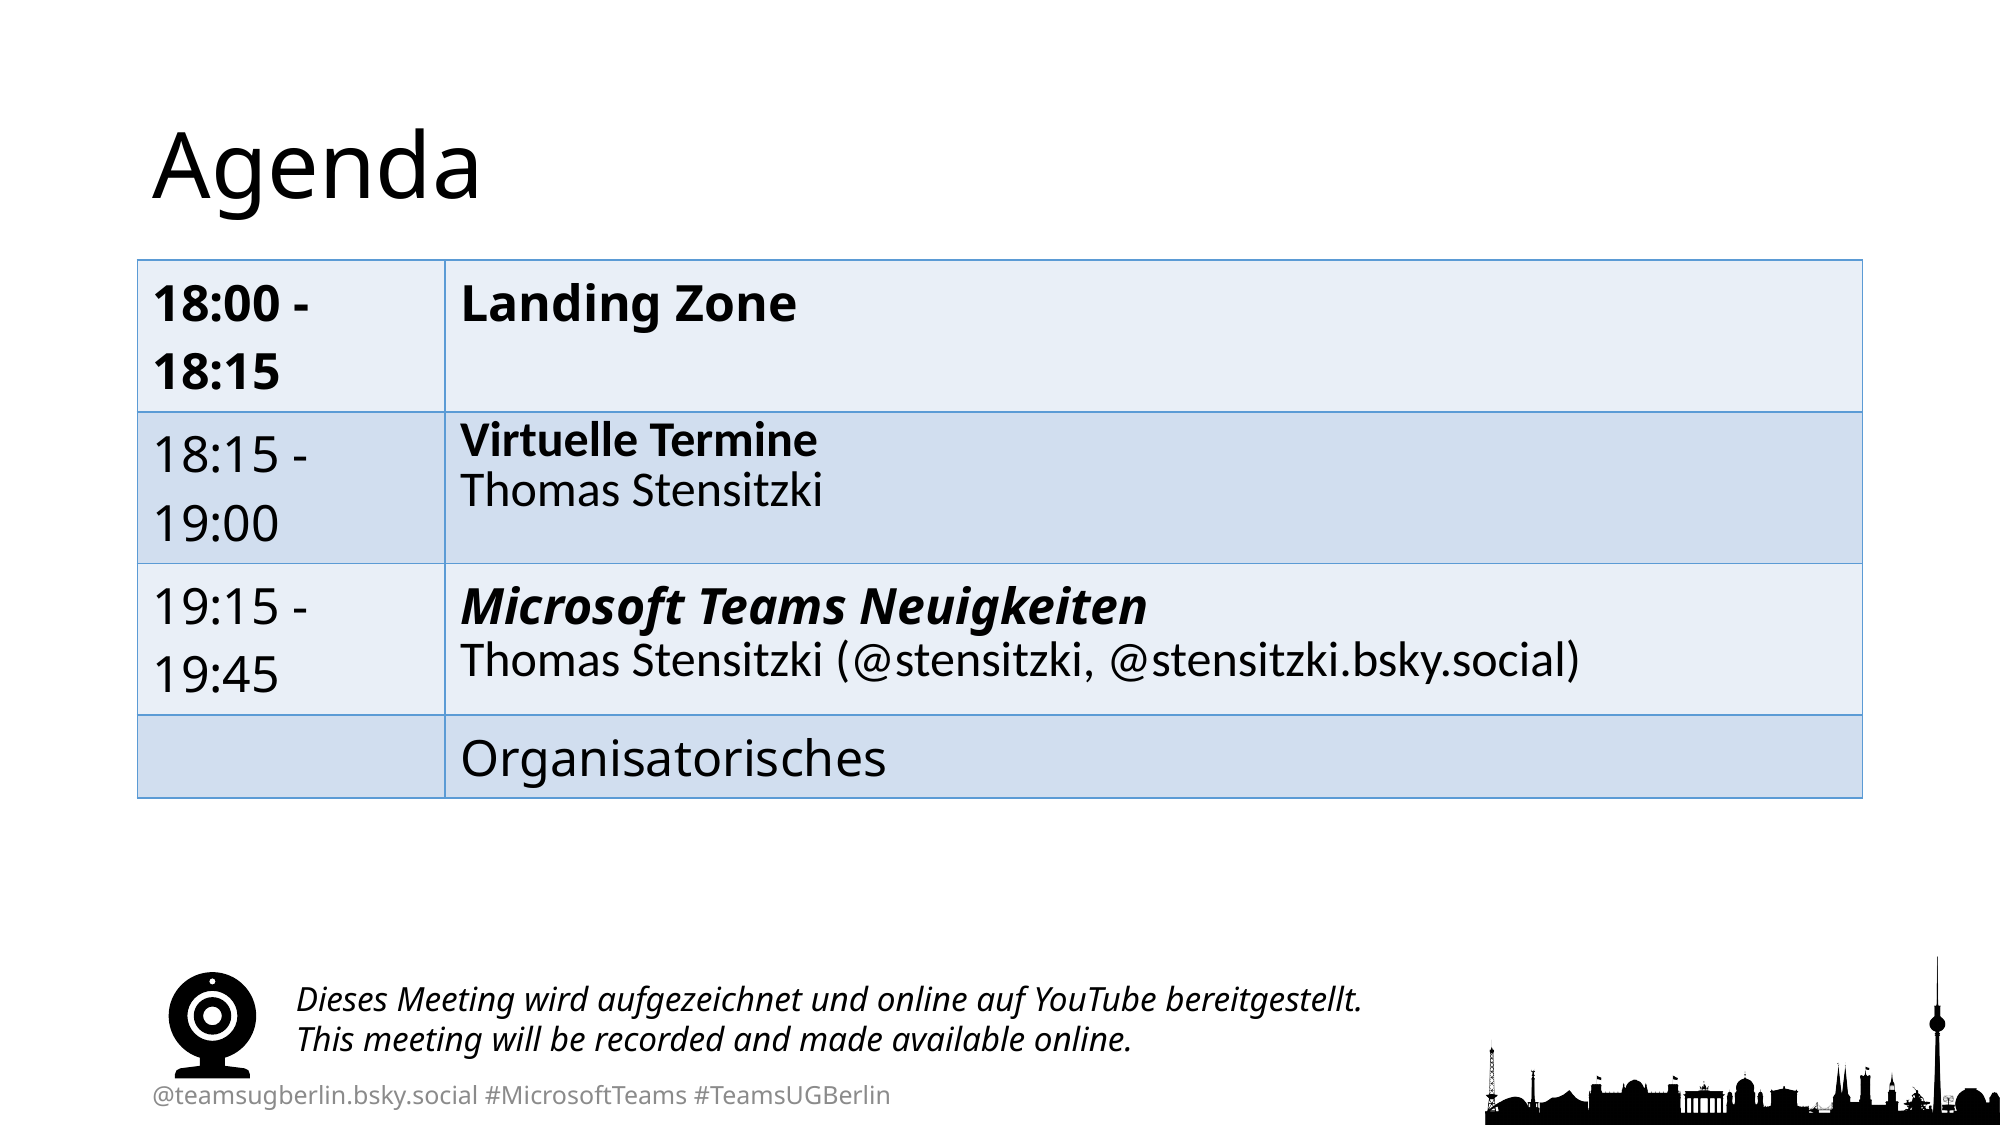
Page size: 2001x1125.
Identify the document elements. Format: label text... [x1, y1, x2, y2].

table_cell Virtuelle Termine Thomas Stensitzki [446, 413, 1862, 563]
table_cell Organisatorisches [446, 716, 1862, 797]
table_cell Microsoft Teams Neuigkeiten Thomas Stensitzki (@stensitzki, @stensitzki.bsky.social) [446, 564, 1862, 714]
table_cell [138, 716, 444, 797]
picture [1485, 914, 2000, 1125]
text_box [137, 950, 288, 1101]
table_cell 19:15 - 19:45 [138, 564, 444, 714]
title Agenda [137, 59, 1863, 259]
text_box Dieses Meeting wird aufgezeichnet und online auf YouTube bereitgestellt. This meeting will be recorded and made available online. [288, 971, 1863, 1066]
table_header Landing Zone [446, 261, 1862, 411]
table_header 18:00 - 18:15 [138, 261, 444, 411]
table_cell 18:15 - 19:00 [138, 413, 444, 563]
